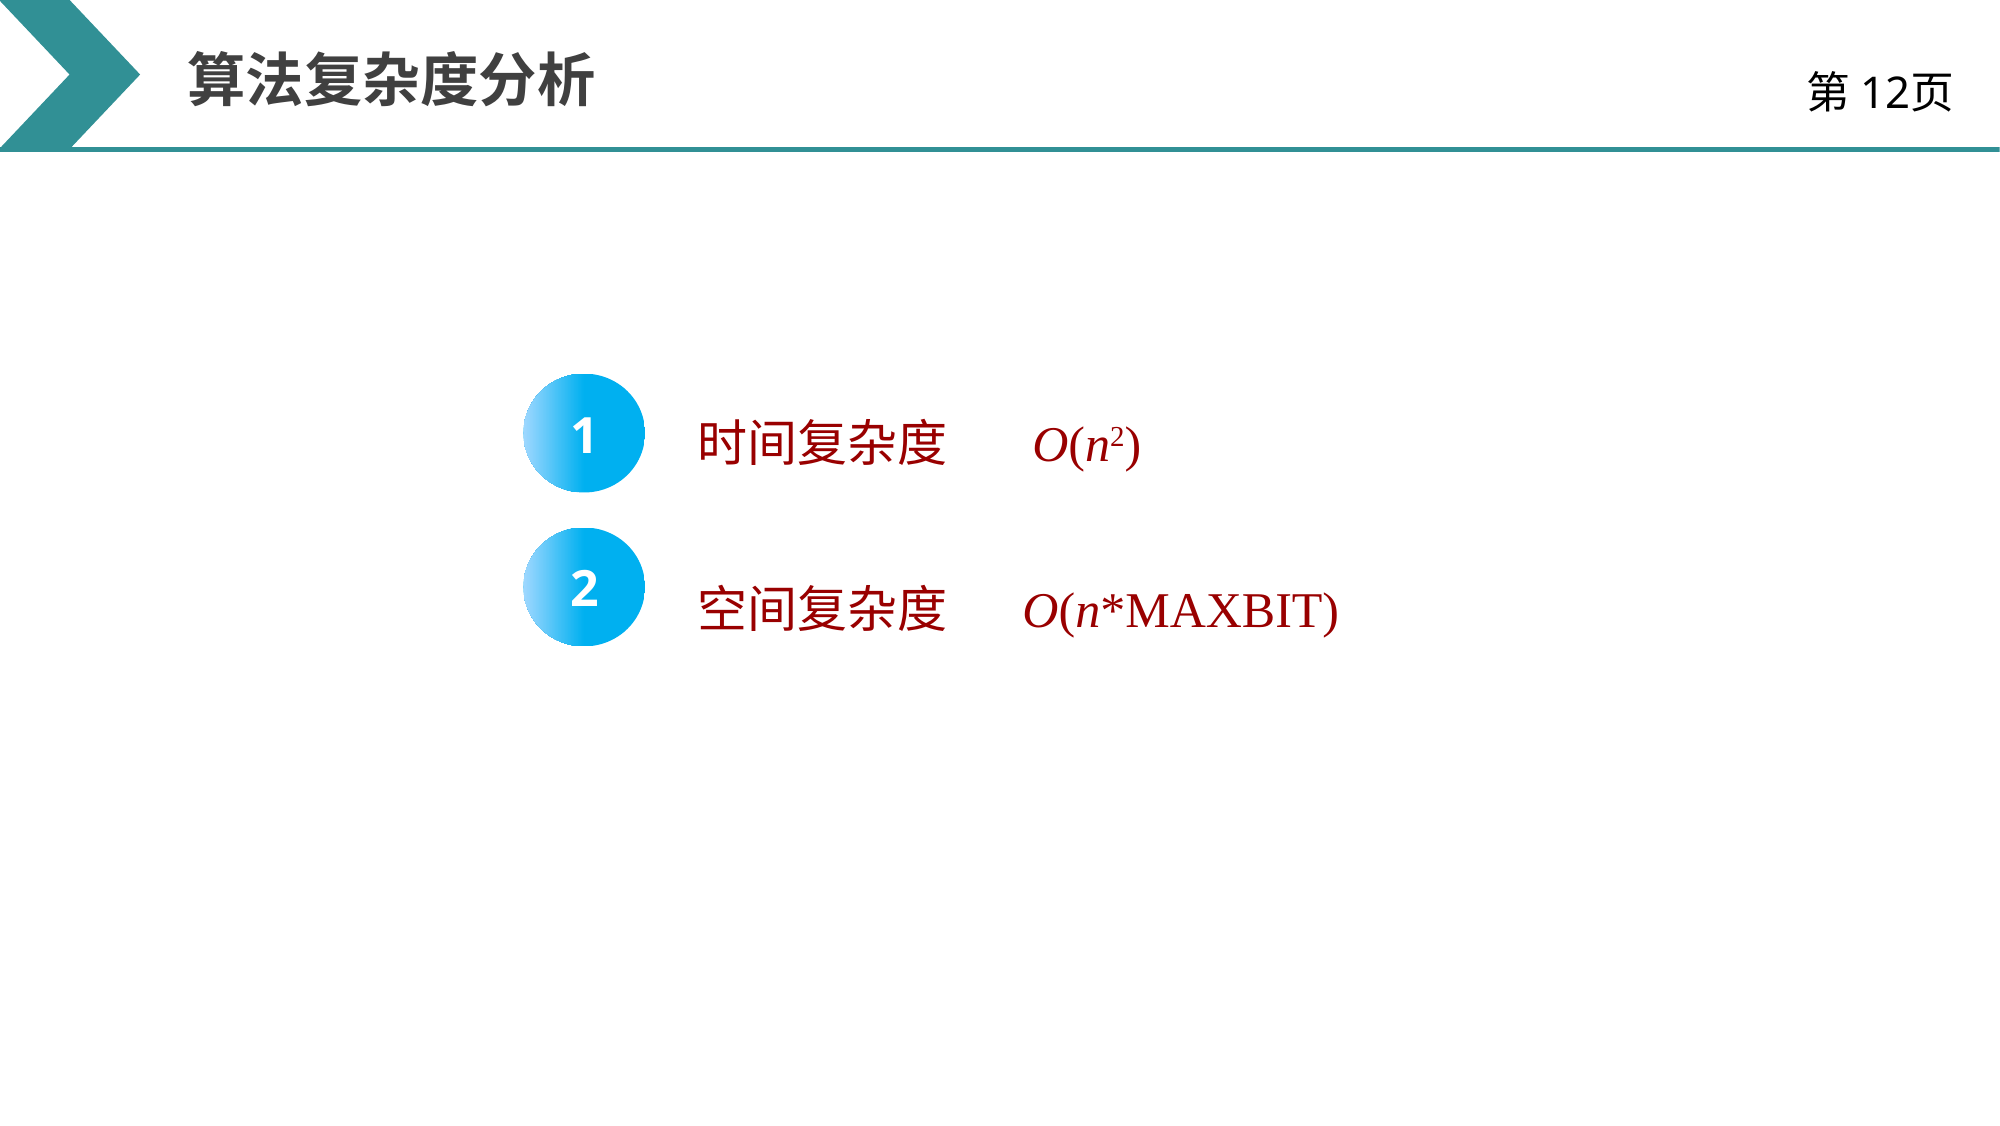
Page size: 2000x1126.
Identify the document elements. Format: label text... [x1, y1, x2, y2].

text_box [0, 0, 142, 148]
text_box 算法复杂度分析 [173, 35, 823, 121]
text_box 2 [521, 525, 648, 649]
text_box 空间复杂度 [682, 540, 963, 646]
text_box O(n*MAXBIT) [1007, 540, 1354, 646]
text_box 1 [521, 371, 648, 495]
text_box O(n2) [1017, 373, 1157, 479]
text_box 时间复杂度 [682, 373, 963, 479]
